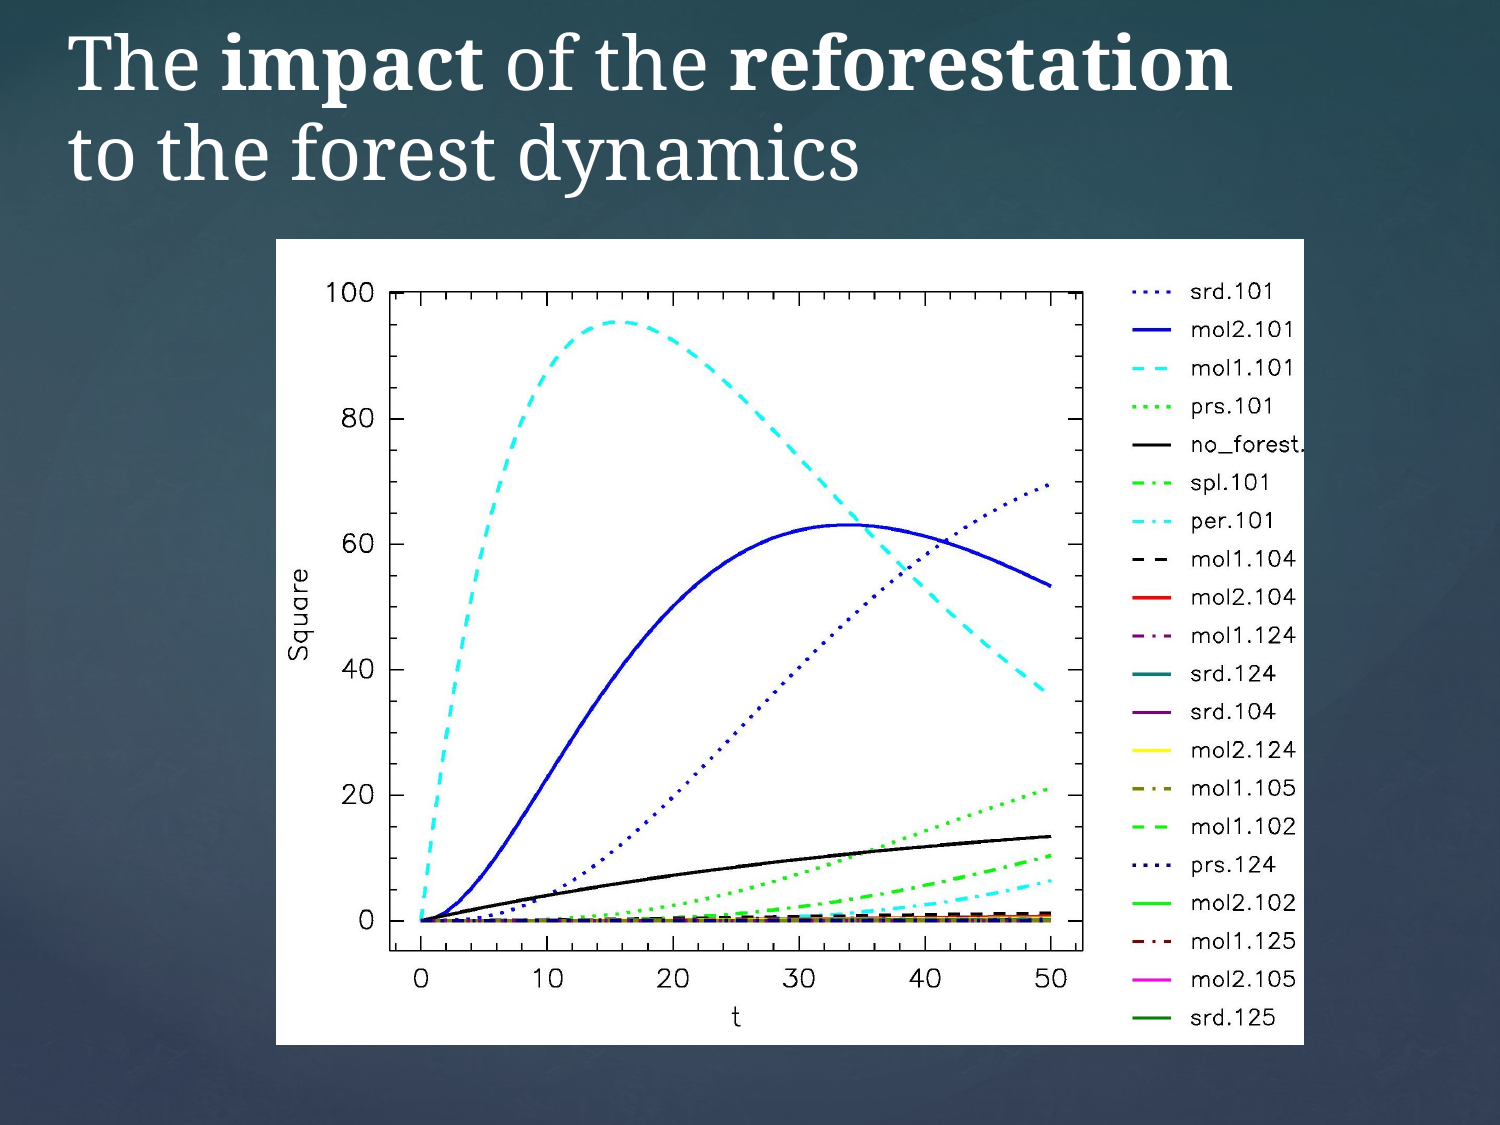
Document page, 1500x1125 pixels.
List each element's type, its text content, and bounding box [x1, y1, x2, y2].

text_box The impact of the reforestation to the forest dynamics [53, 19, 1328, 193]
picture [276, 238, 1305, 1045]
